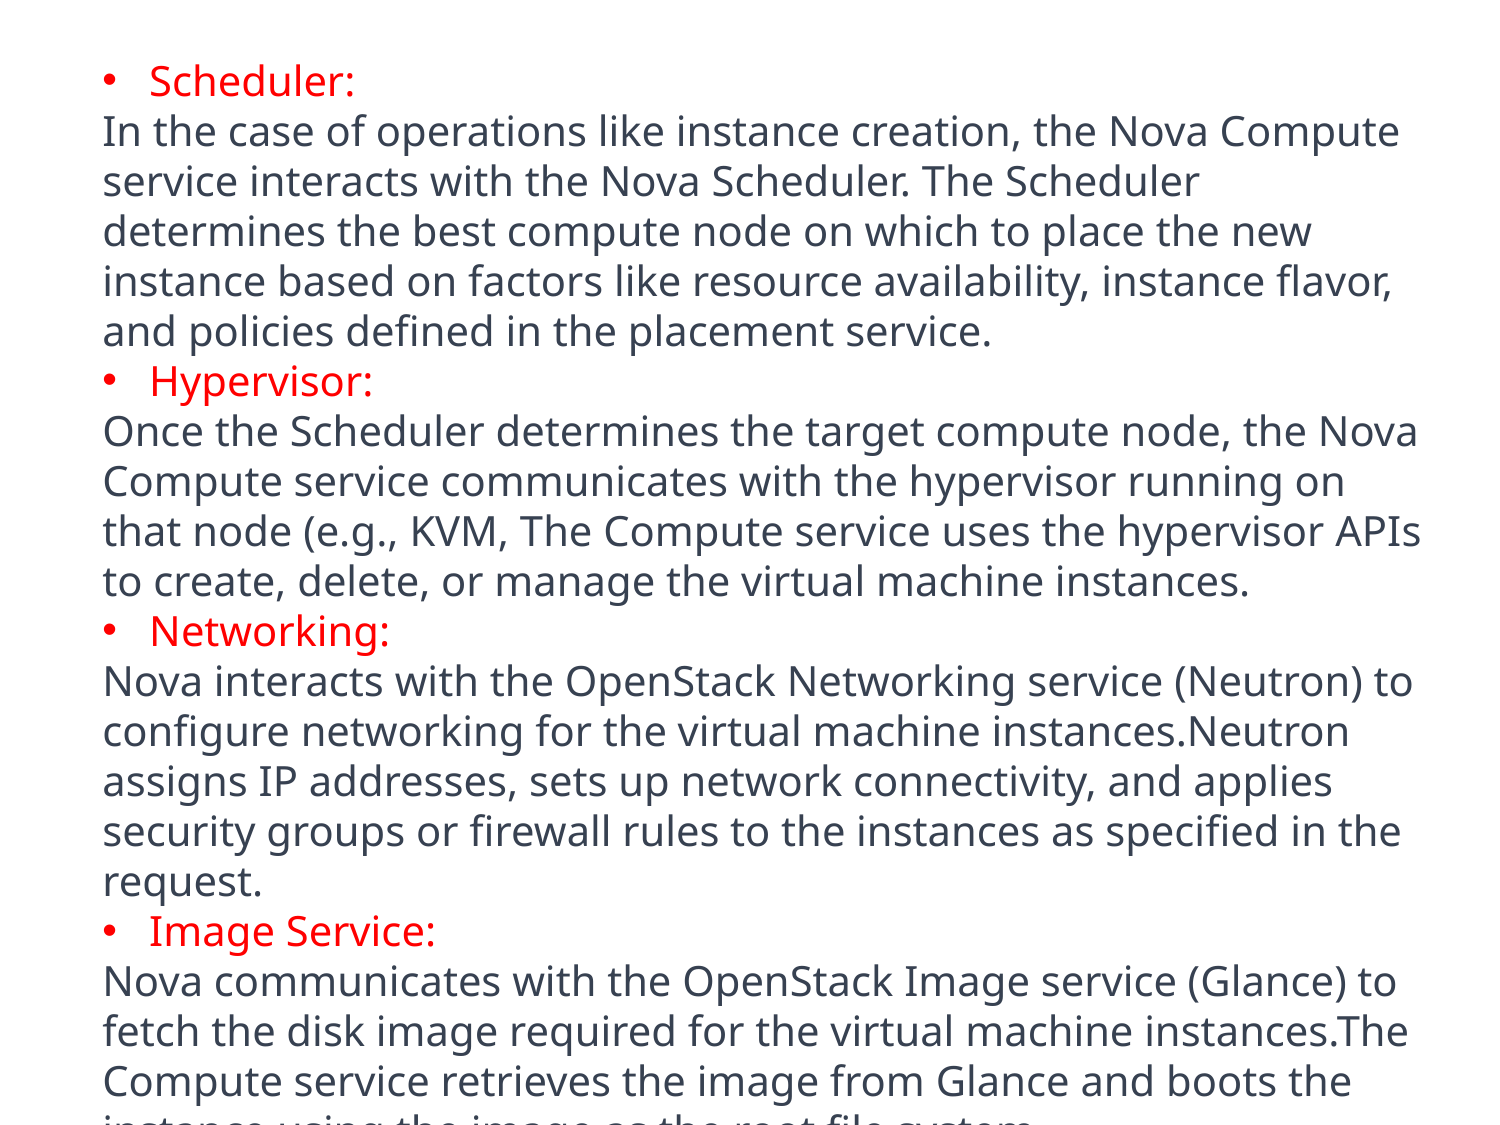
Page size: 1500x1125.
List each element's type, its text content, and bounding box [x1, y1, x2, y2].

text_box Scheduler: In the case of operations like instance creation, the Nova Compute service interacts with the Nova Scheduler. The Scheduler determines the best compute node on which to place the new instance based on factors like resource availability, instance flavor, and policies defined in the placement service. Hypervisor: Once the Scheduler determines the target compute node, the Nova Compute service communicates with the hypervisor running on that node (e.g., KVM, The Compute service uses the hypervisor APIs to create, delete, or manage the virtual machine instances. Networking: Nova interacts with the OpenStack Networking service (Neutron) to configure networking for the virtual machine instances.Neutron assigns IP addresses, sets up network connectivity, and applies security groups or firewall rules to the instances as specified in the request. Image Service: Nova communicates with the OpenStack Image service (Glance) to fetch the disk image required for the virtual machine instances.The Compute service retrieves the image from Glance and boots the instance using the image as the root file system. [87, 47, 1438, 1125]
